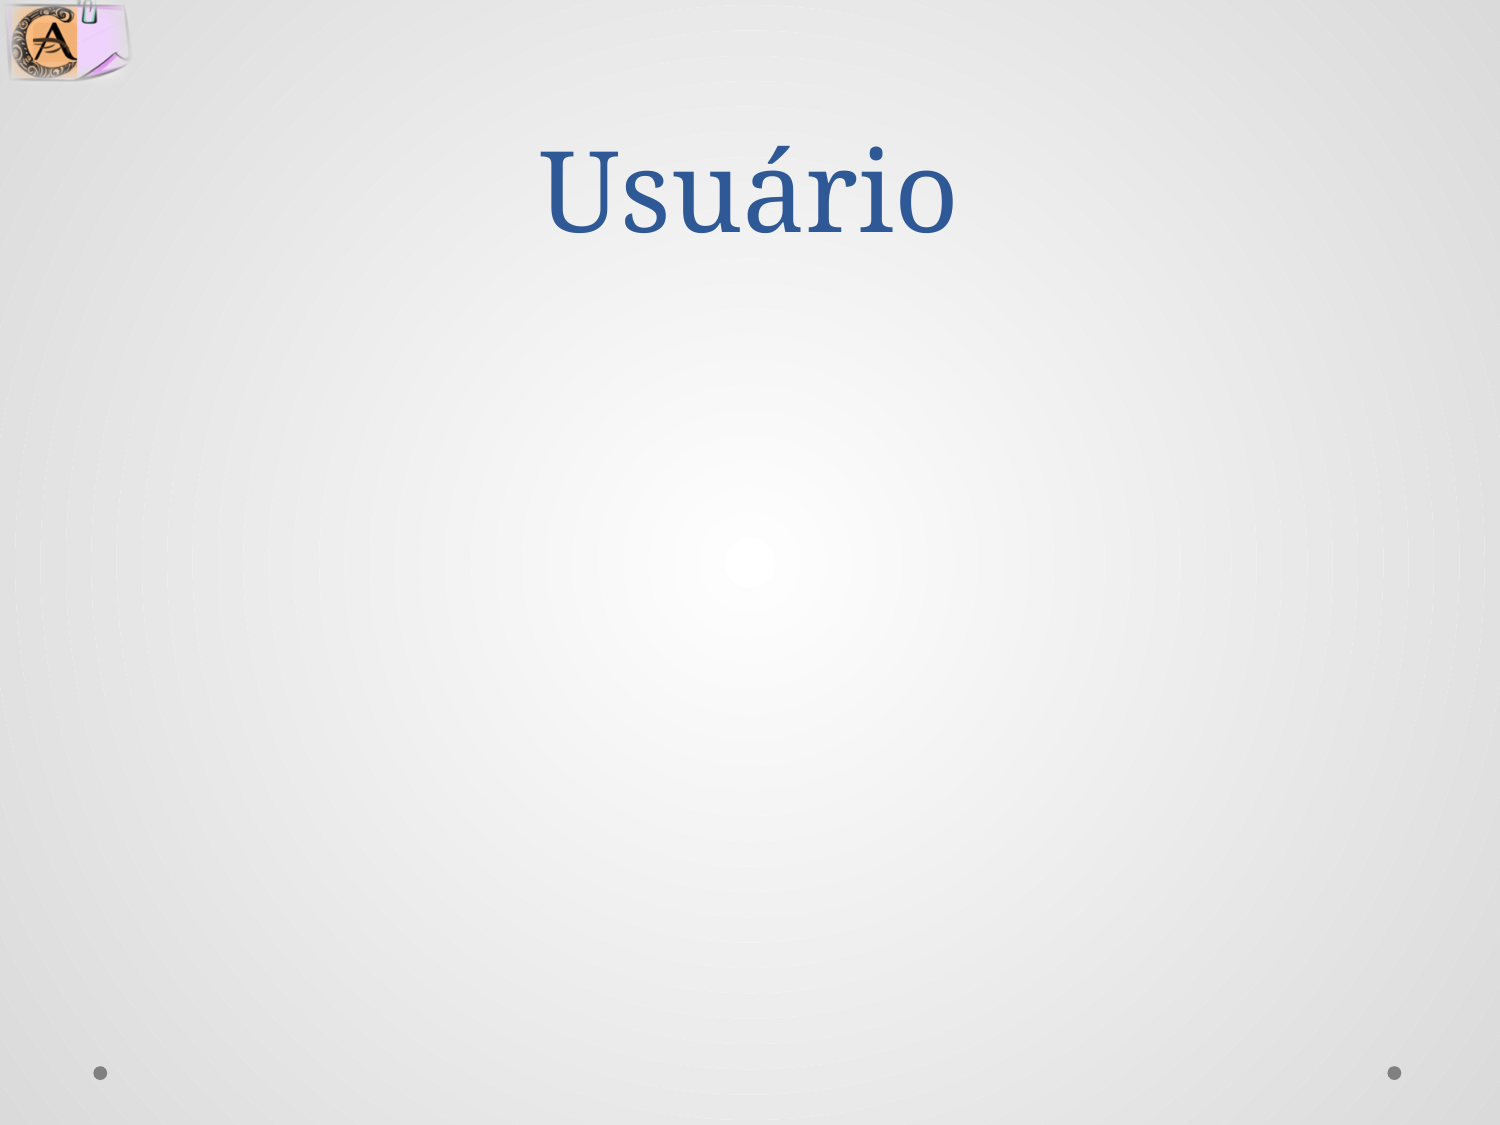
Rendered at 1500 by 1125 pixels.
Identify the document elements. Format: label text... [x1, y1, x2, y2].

title Usuário [75, 0, 1425, 263]
picture [0, 0, 136, 91]
